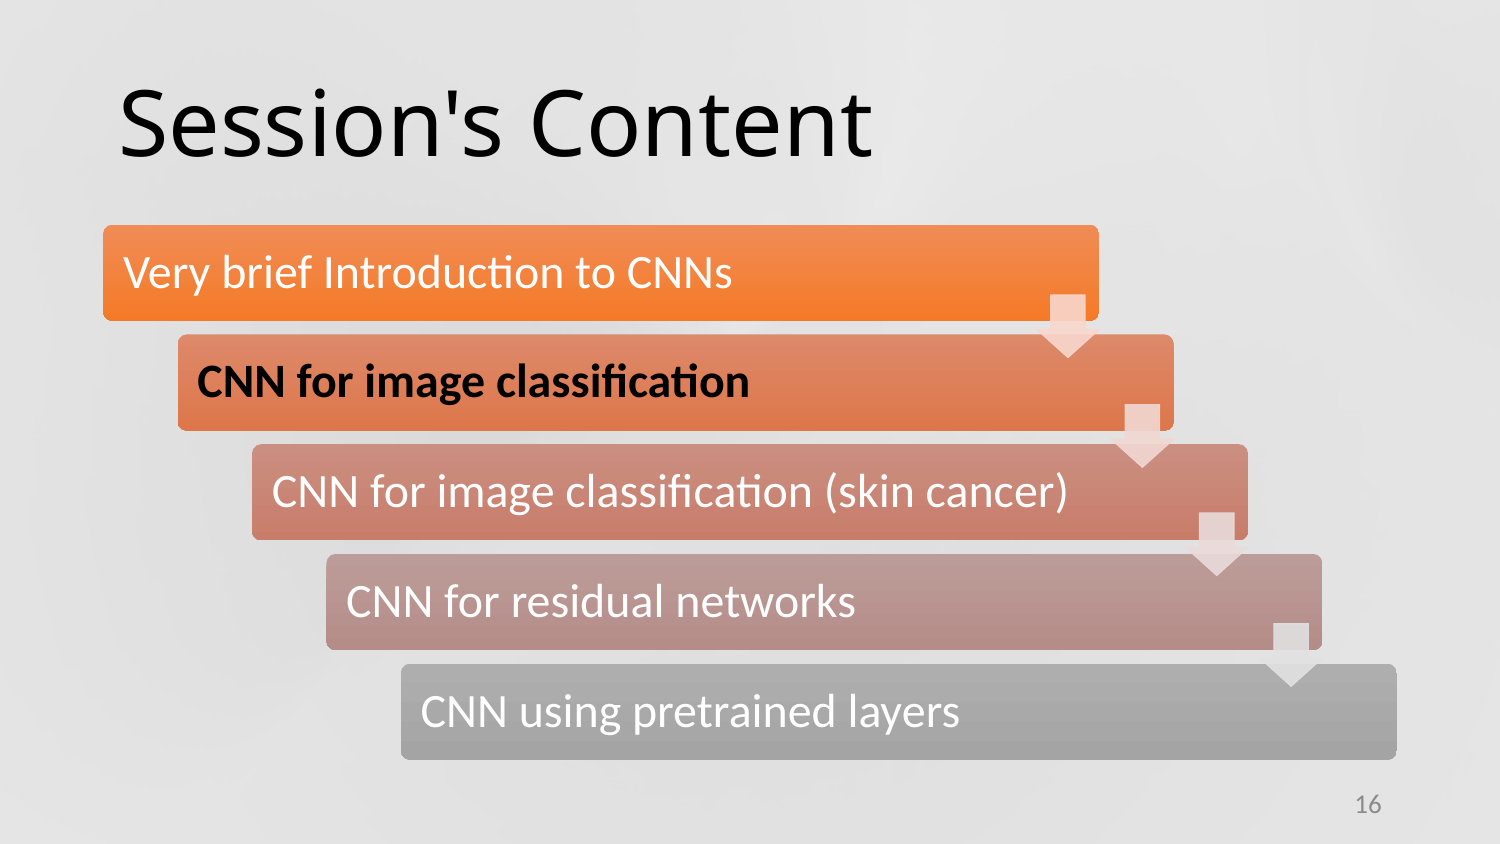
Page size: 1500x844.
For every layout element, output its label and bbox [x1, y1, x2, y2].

list [103, 224, 1397, 760]
picture [0, 0, 1500, 844]
